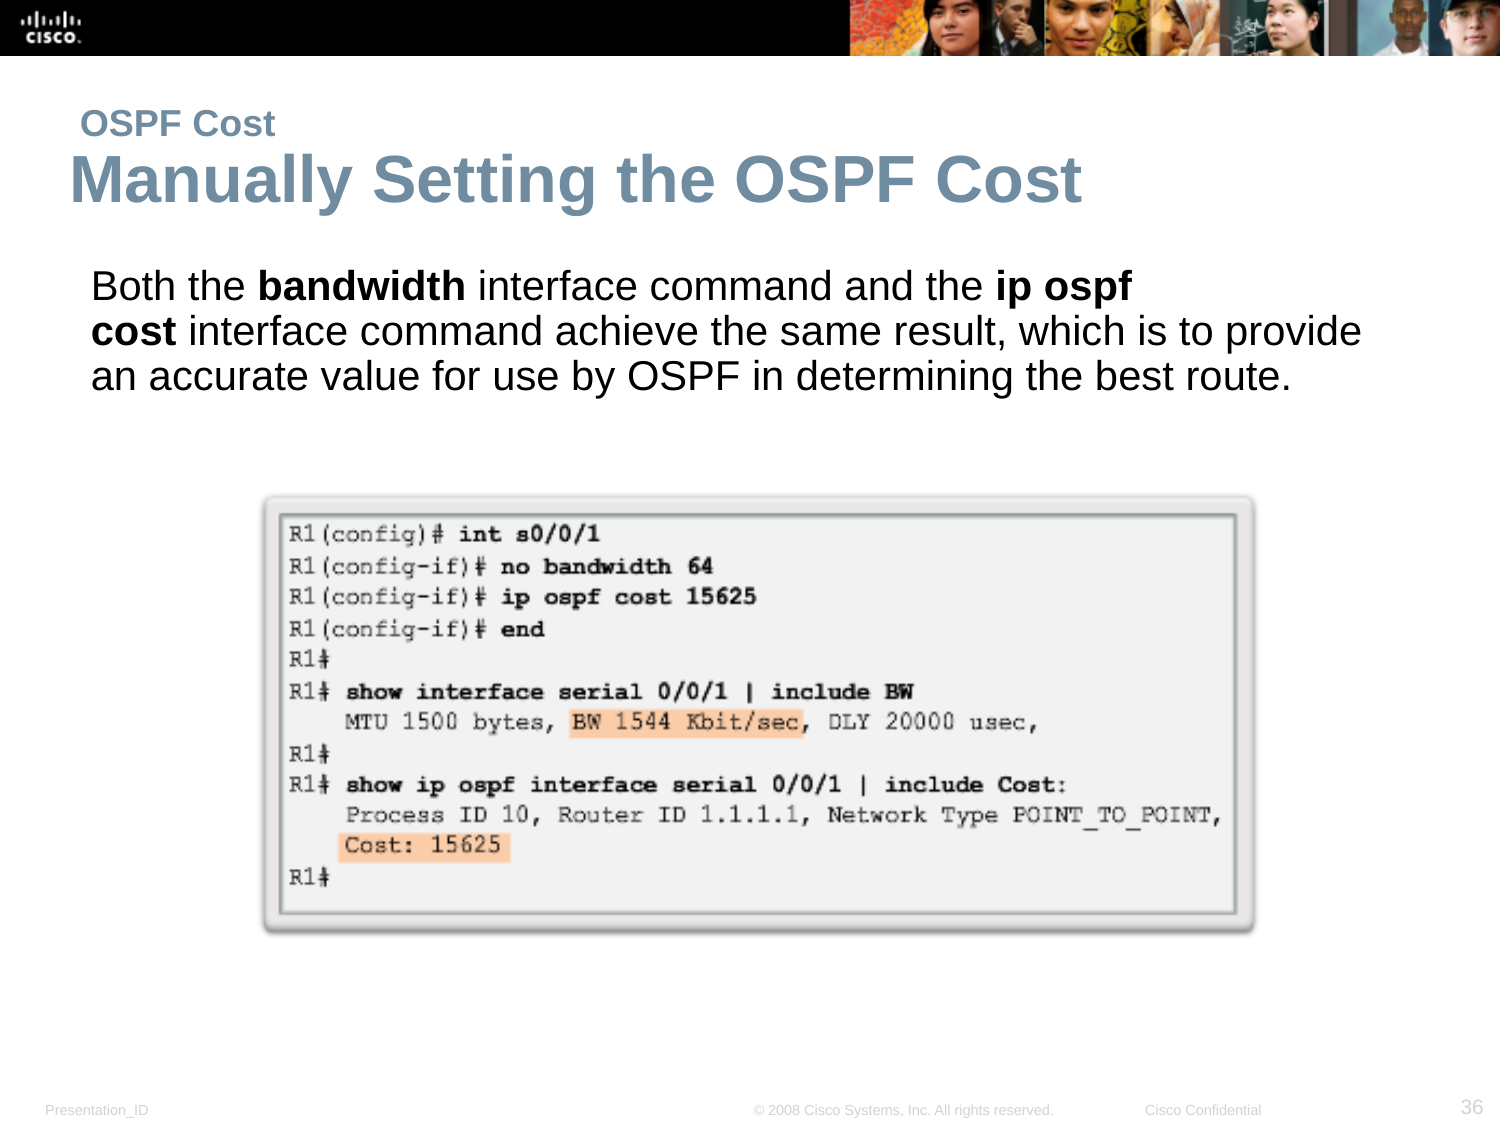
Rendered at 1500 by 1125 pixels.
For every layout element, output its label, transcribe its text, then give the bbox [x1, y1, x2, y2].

picture [219, 461, 1272, 951]
picture [0, 0, 1500, 56]
title OSPF Cost Manually Setting the OSPF Cost [55, 80, 1444, 224]
text_box Both the bandwidth interface command and the ip ospf cost interface command achieve the same result, which is to provide an accurate value for use by OSPF in determining the best route. [76, 257, 1415, 407]
